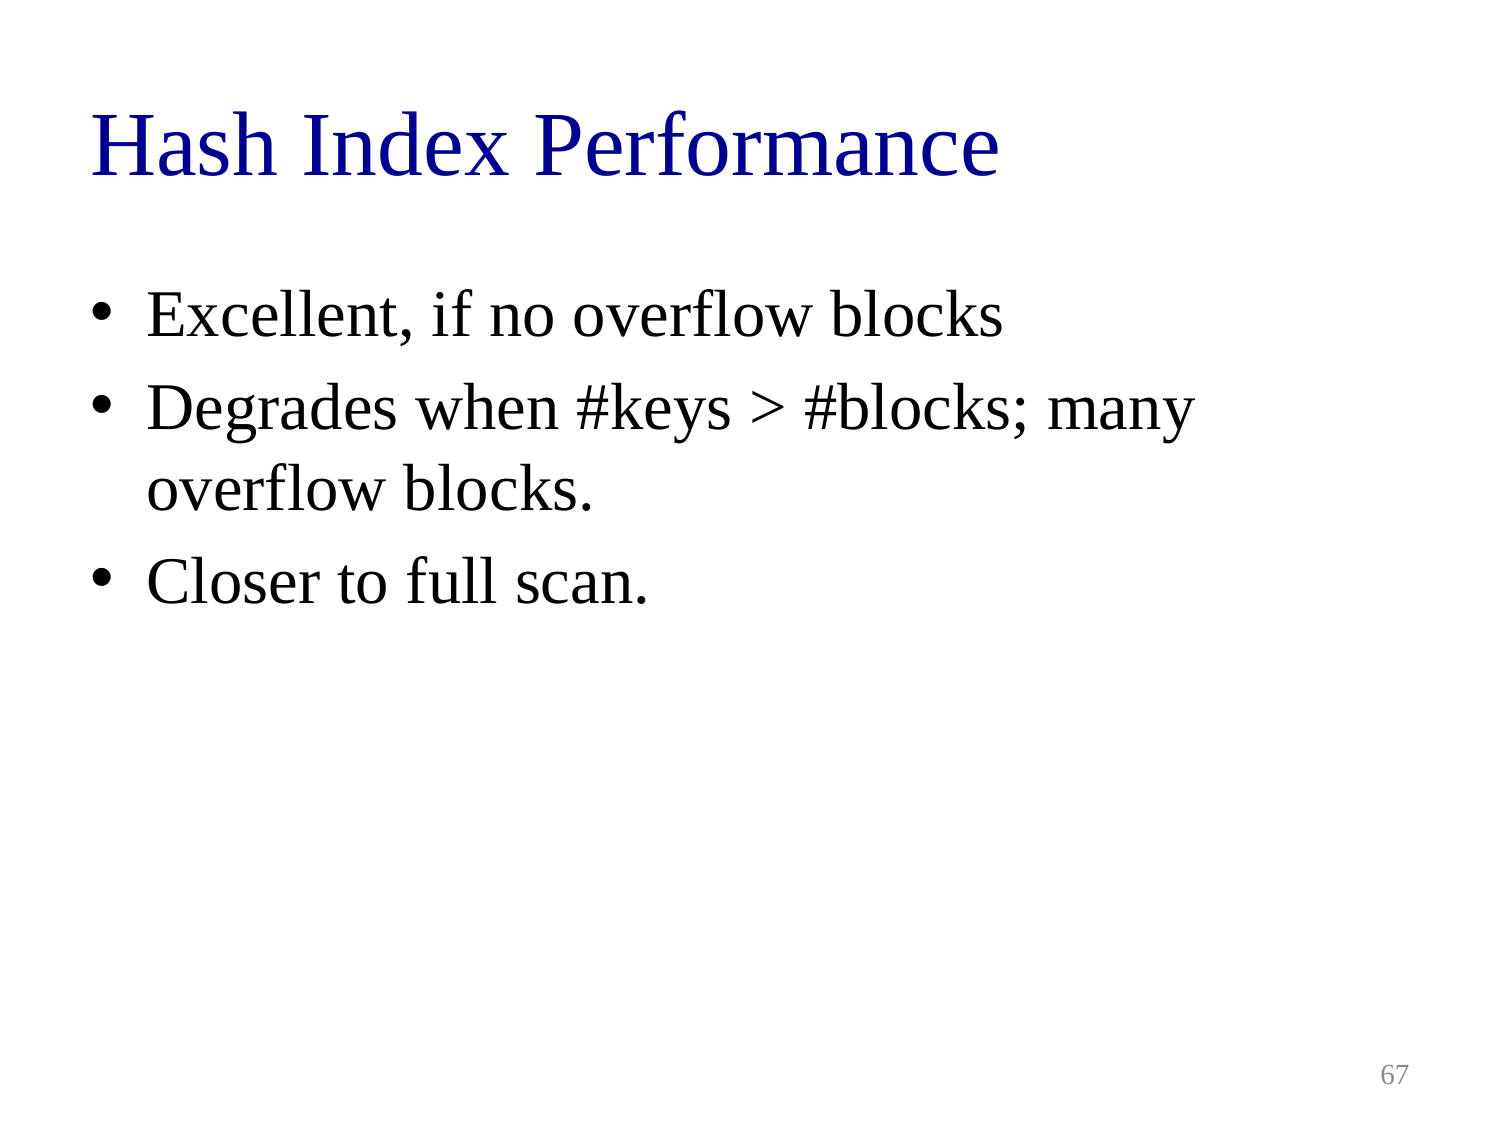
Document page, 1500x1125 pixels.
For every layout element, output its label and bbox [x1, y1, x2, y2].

slide_number [1074, 1042, 1425, 1103]
list [75, 262, 1425, 1005]
title [75, 45, 1425, 233]
